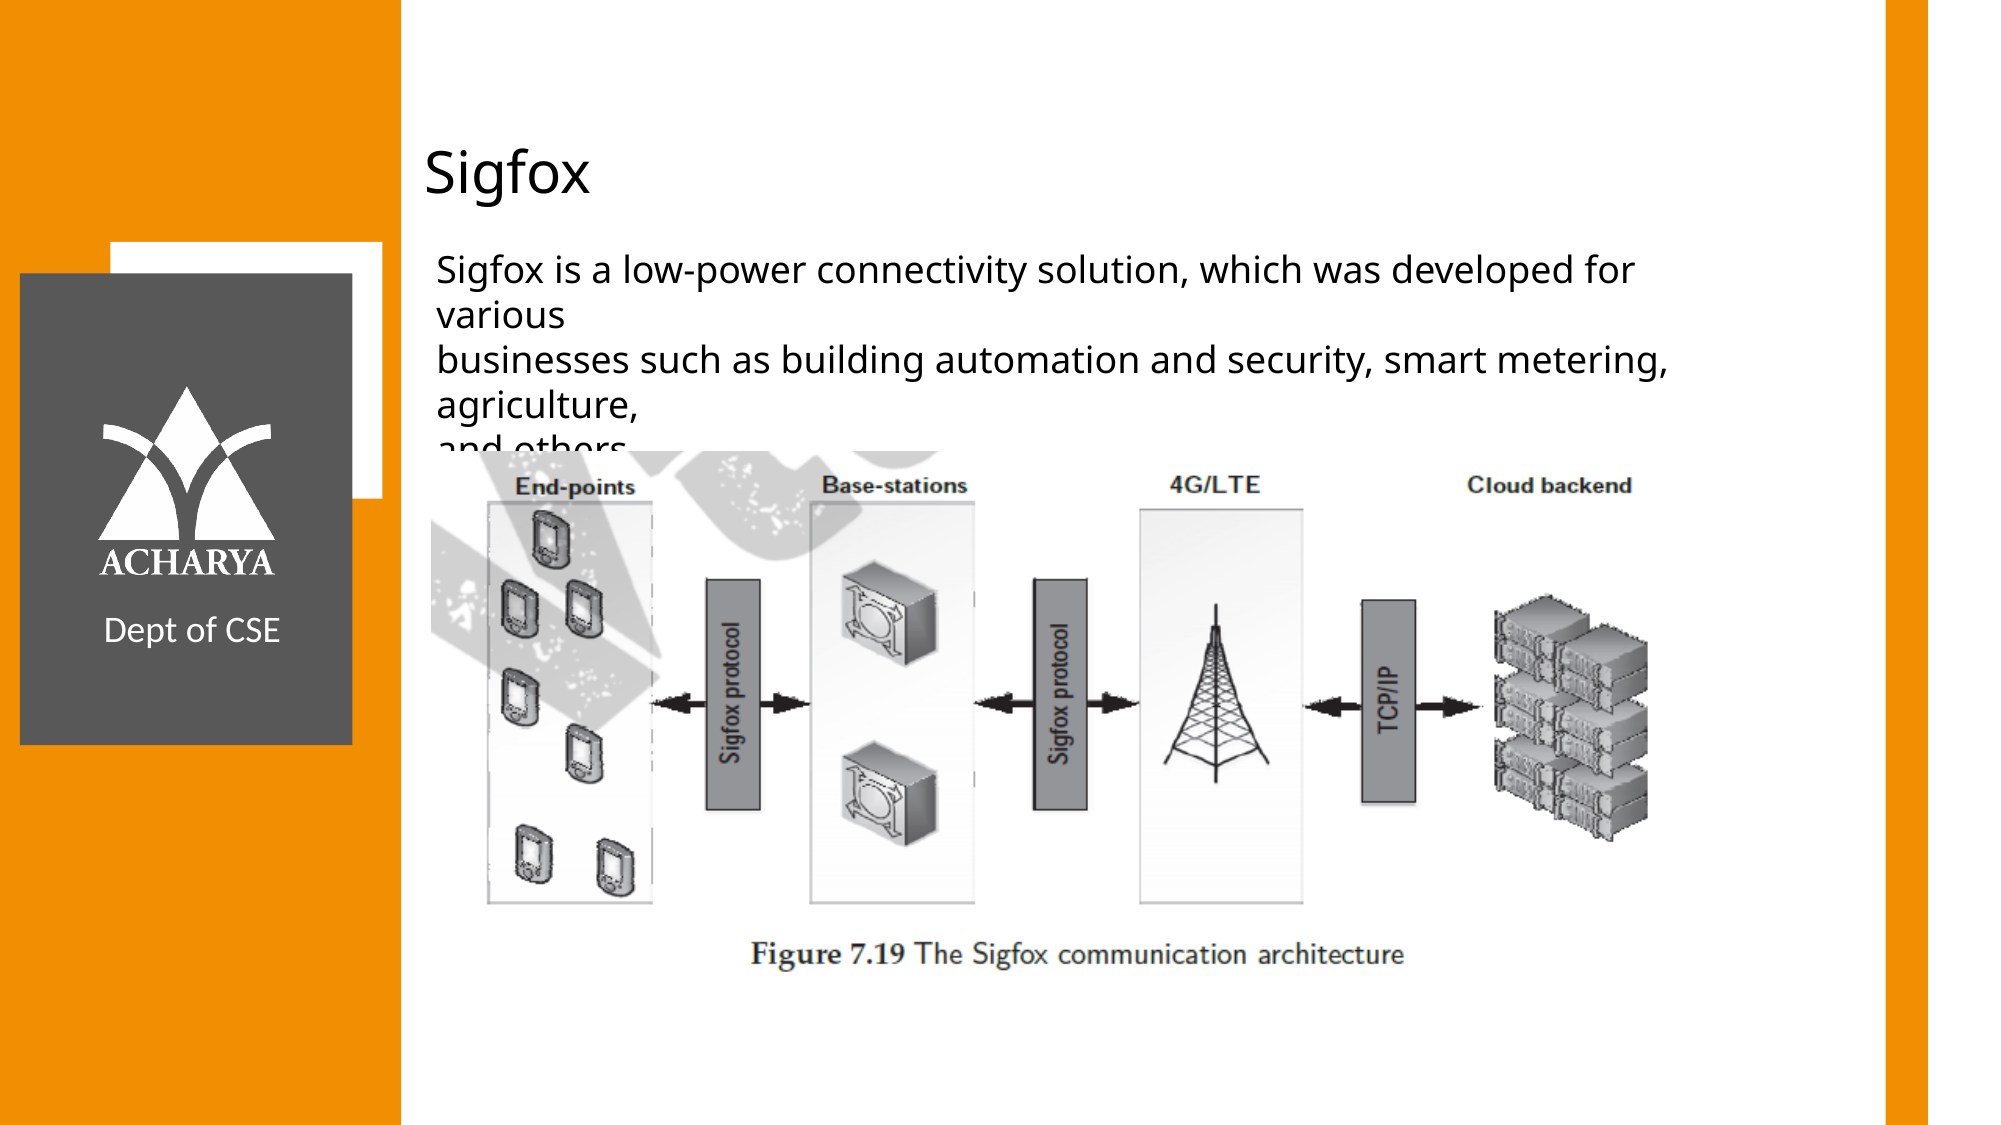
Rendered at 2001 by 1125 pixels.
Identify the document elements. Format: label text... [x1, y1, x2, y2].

text_box [1885, 0, 1928, 1125]
picture [431, 451, 1734, 997]
text_box Sigfox is a low-power connectivity solution, which was developed for various businesses such as building automation and security, smart metering, agriculture, and others [421, 238, 1759, 479]
text_box Sigfox [409, 128, 1412, 213]
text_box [19, 241, 383, 745]
text_box [0, 0, 402, 1125]
